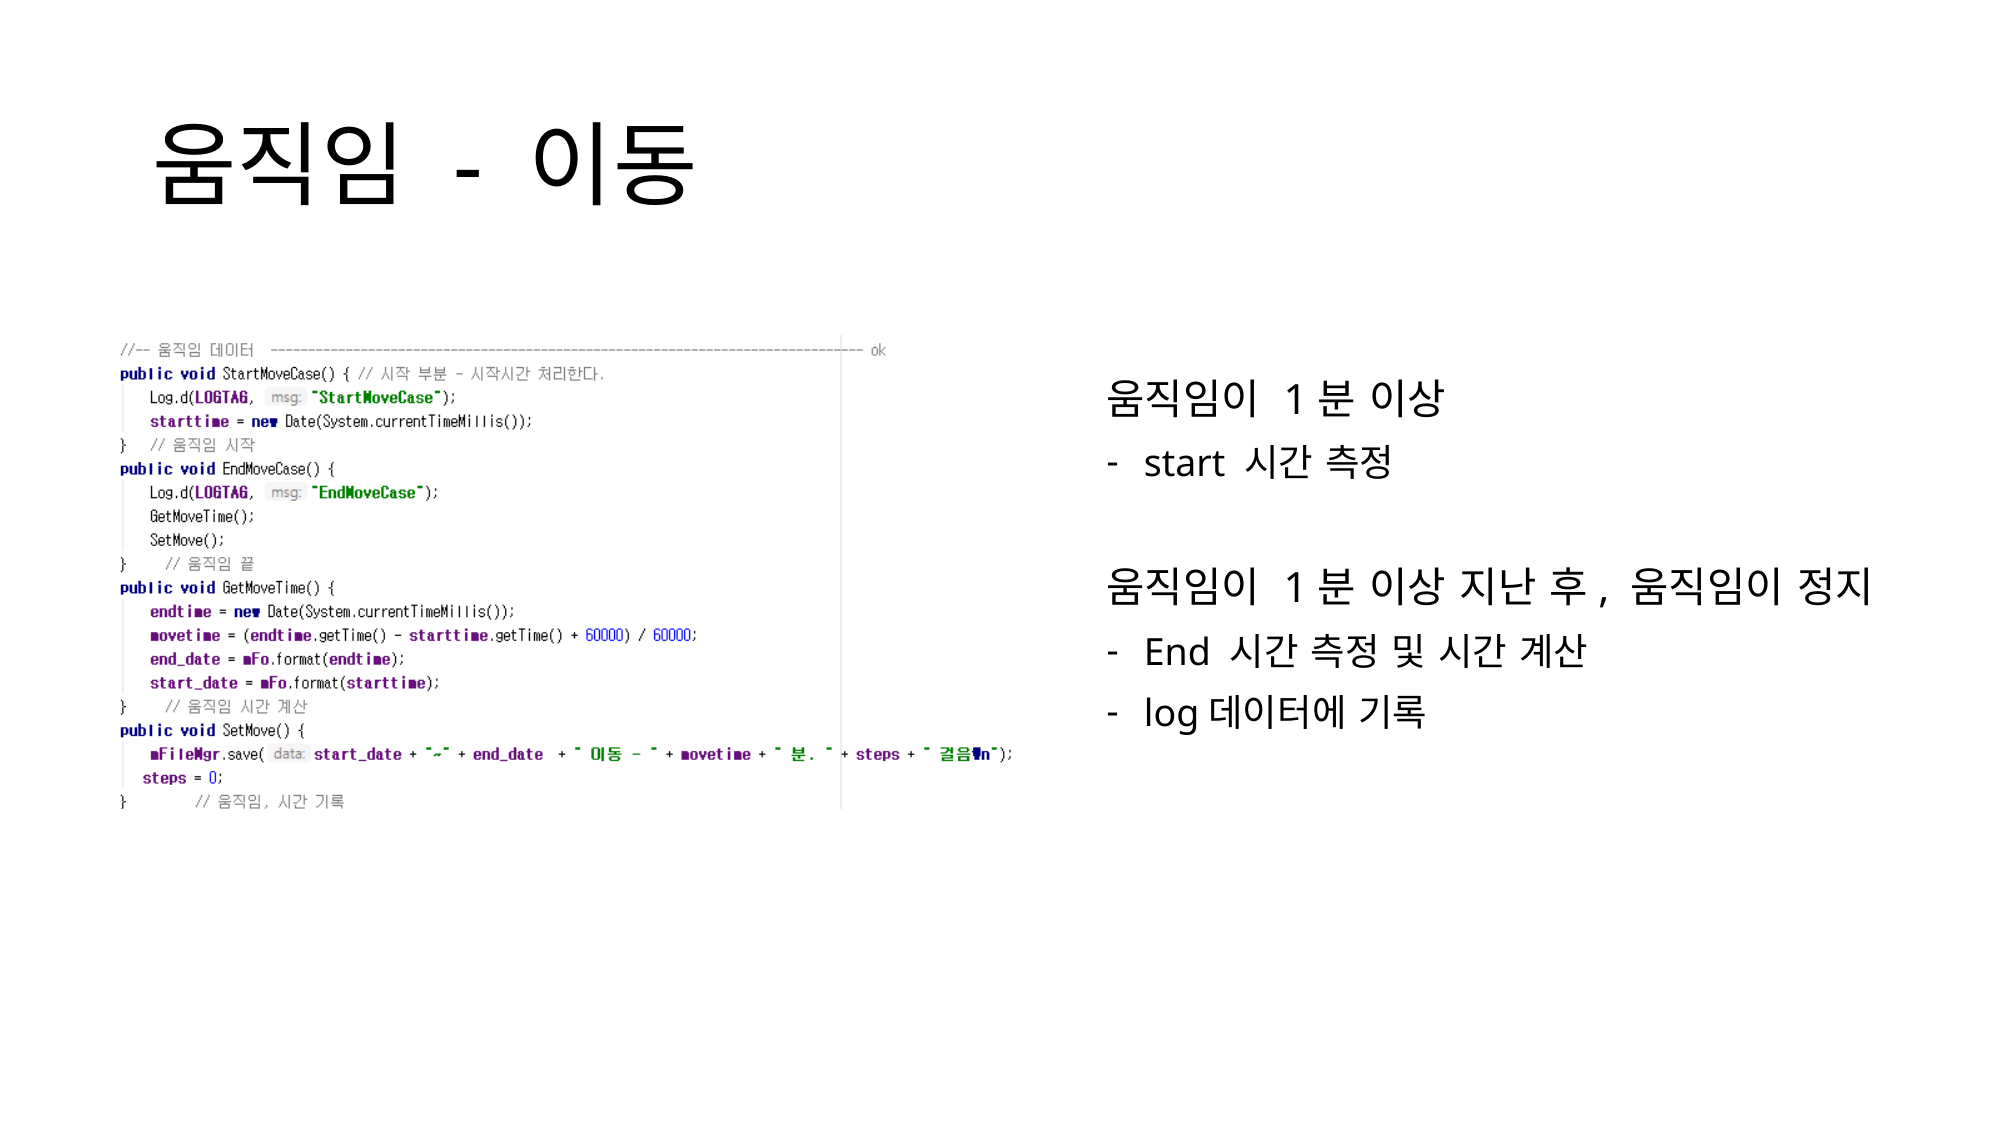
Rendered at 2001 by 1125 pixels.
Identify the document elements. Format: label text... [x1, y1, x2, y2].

text_box 움직임이 1분 이상 start 시간 측정 움직임이 1분 이상 지난 후, 움직임이 정지 End 시간 측정 및 시간 계산 log데이터에 기록 [1091, 370, 1956, 809]
picture [101, 335, 1033, 810]
text_box 움직임 - 이동 [137, 59, 1863, 278]
